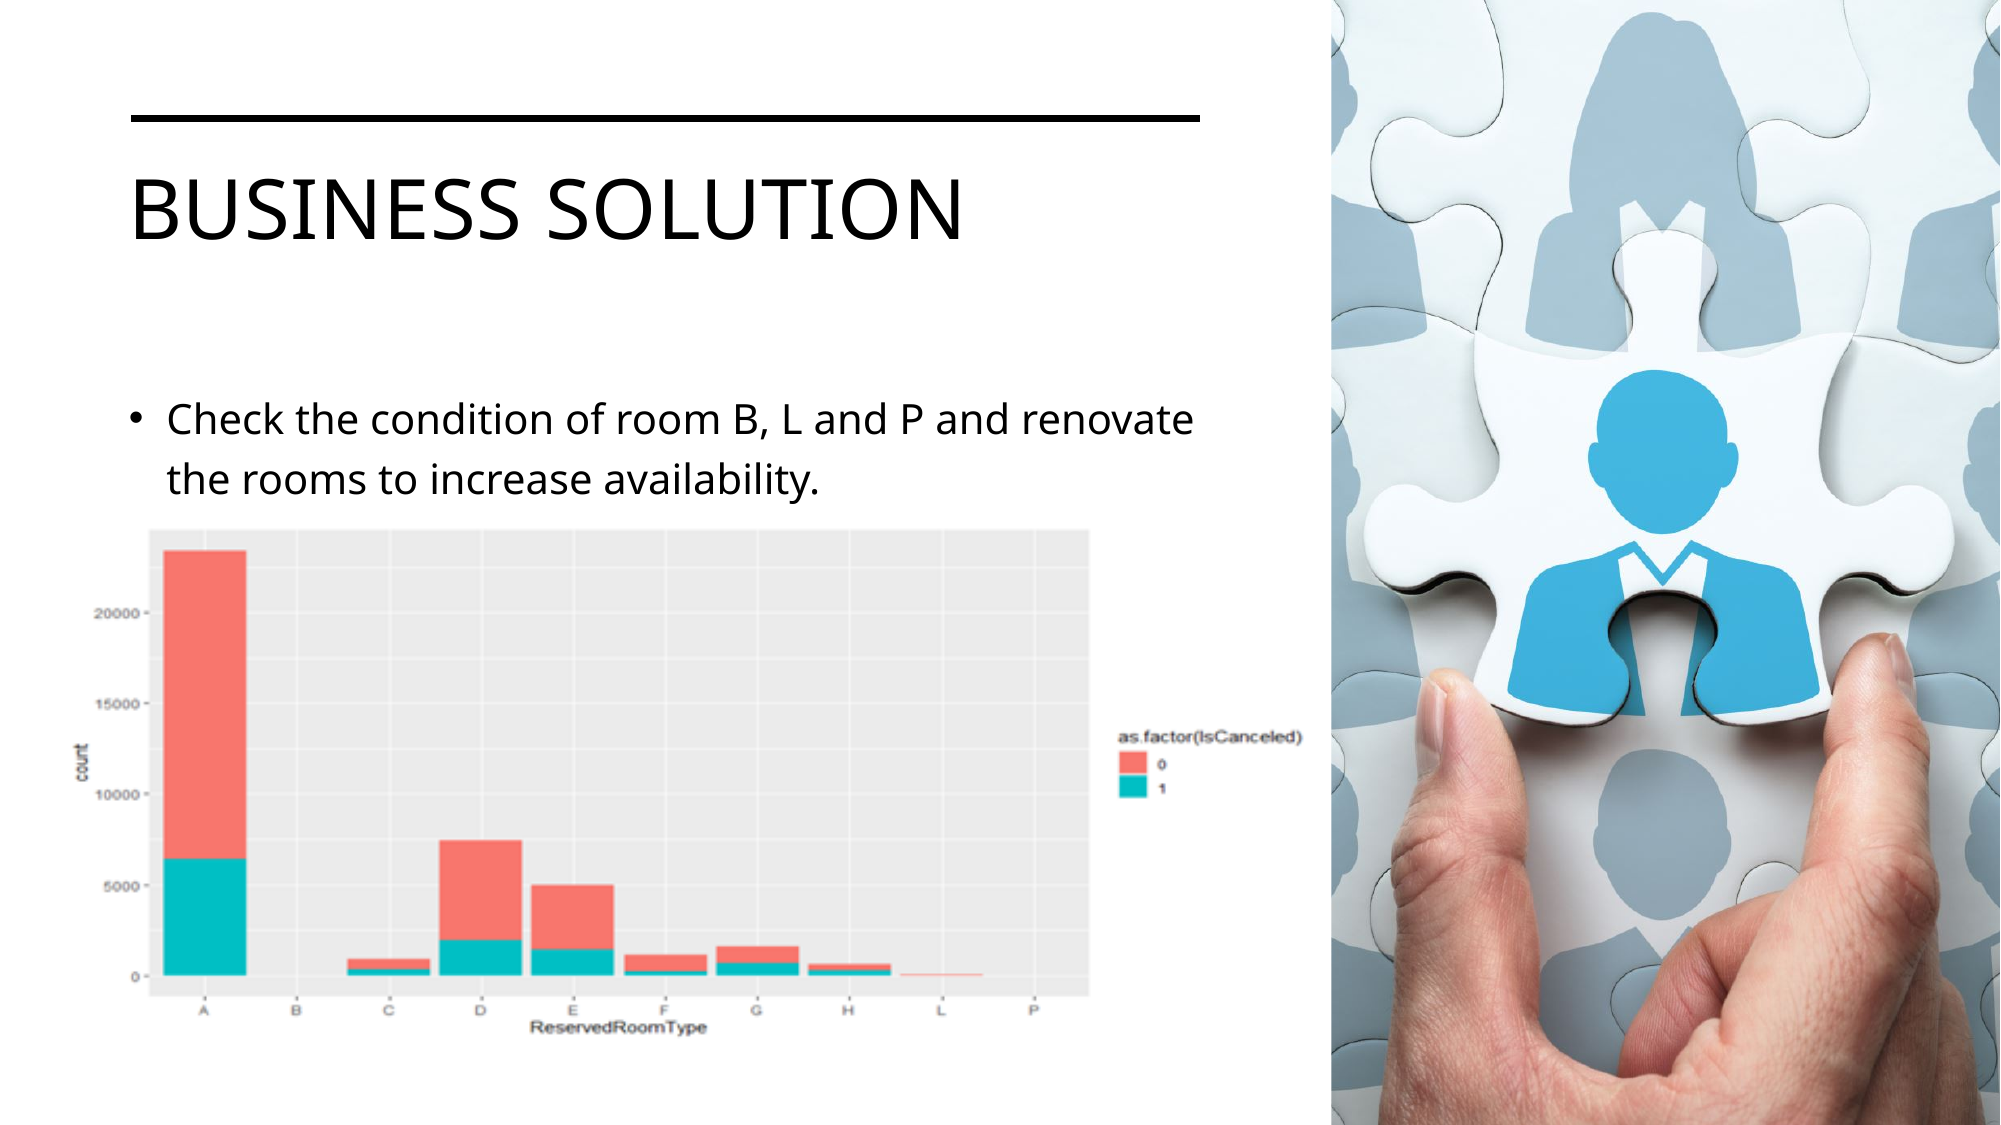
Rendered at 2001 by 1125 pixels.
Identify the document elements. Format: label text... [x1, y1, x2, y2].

text_box [0, 0, 1331, 1125]
list Check the condition of room B, L and P and renovate the rooms to increase availability. [114, 375, 1225, 523]
picture [59, 523, 1314, 1043]
title Business solution [113, 148, 1213, 375]
picture [1331, 0, 2000, 1125]
